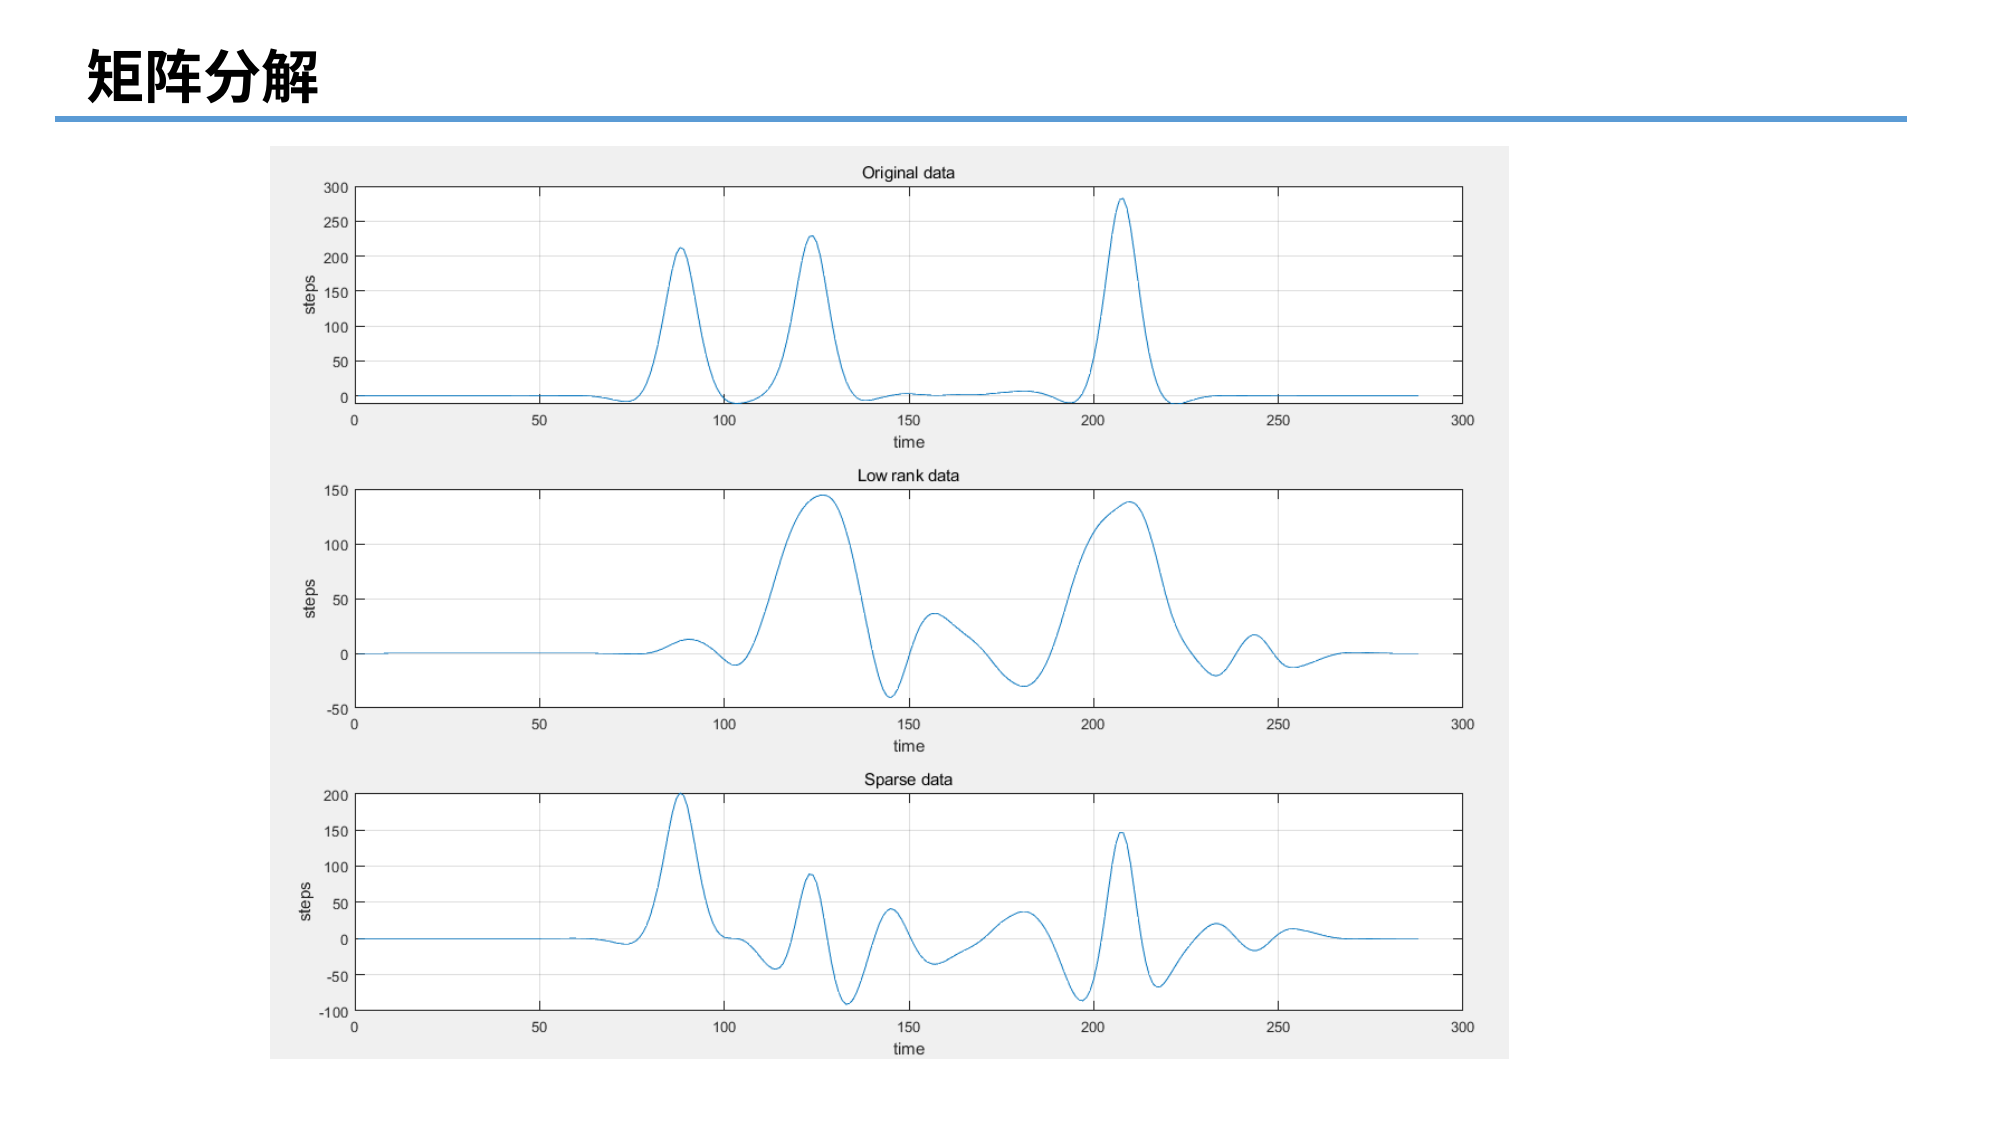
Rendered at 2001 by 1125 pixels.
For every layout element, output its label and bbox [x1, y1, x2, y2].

picture [270, 146, 1509, 1059]
text_box [54, 32, 1908, 119]
